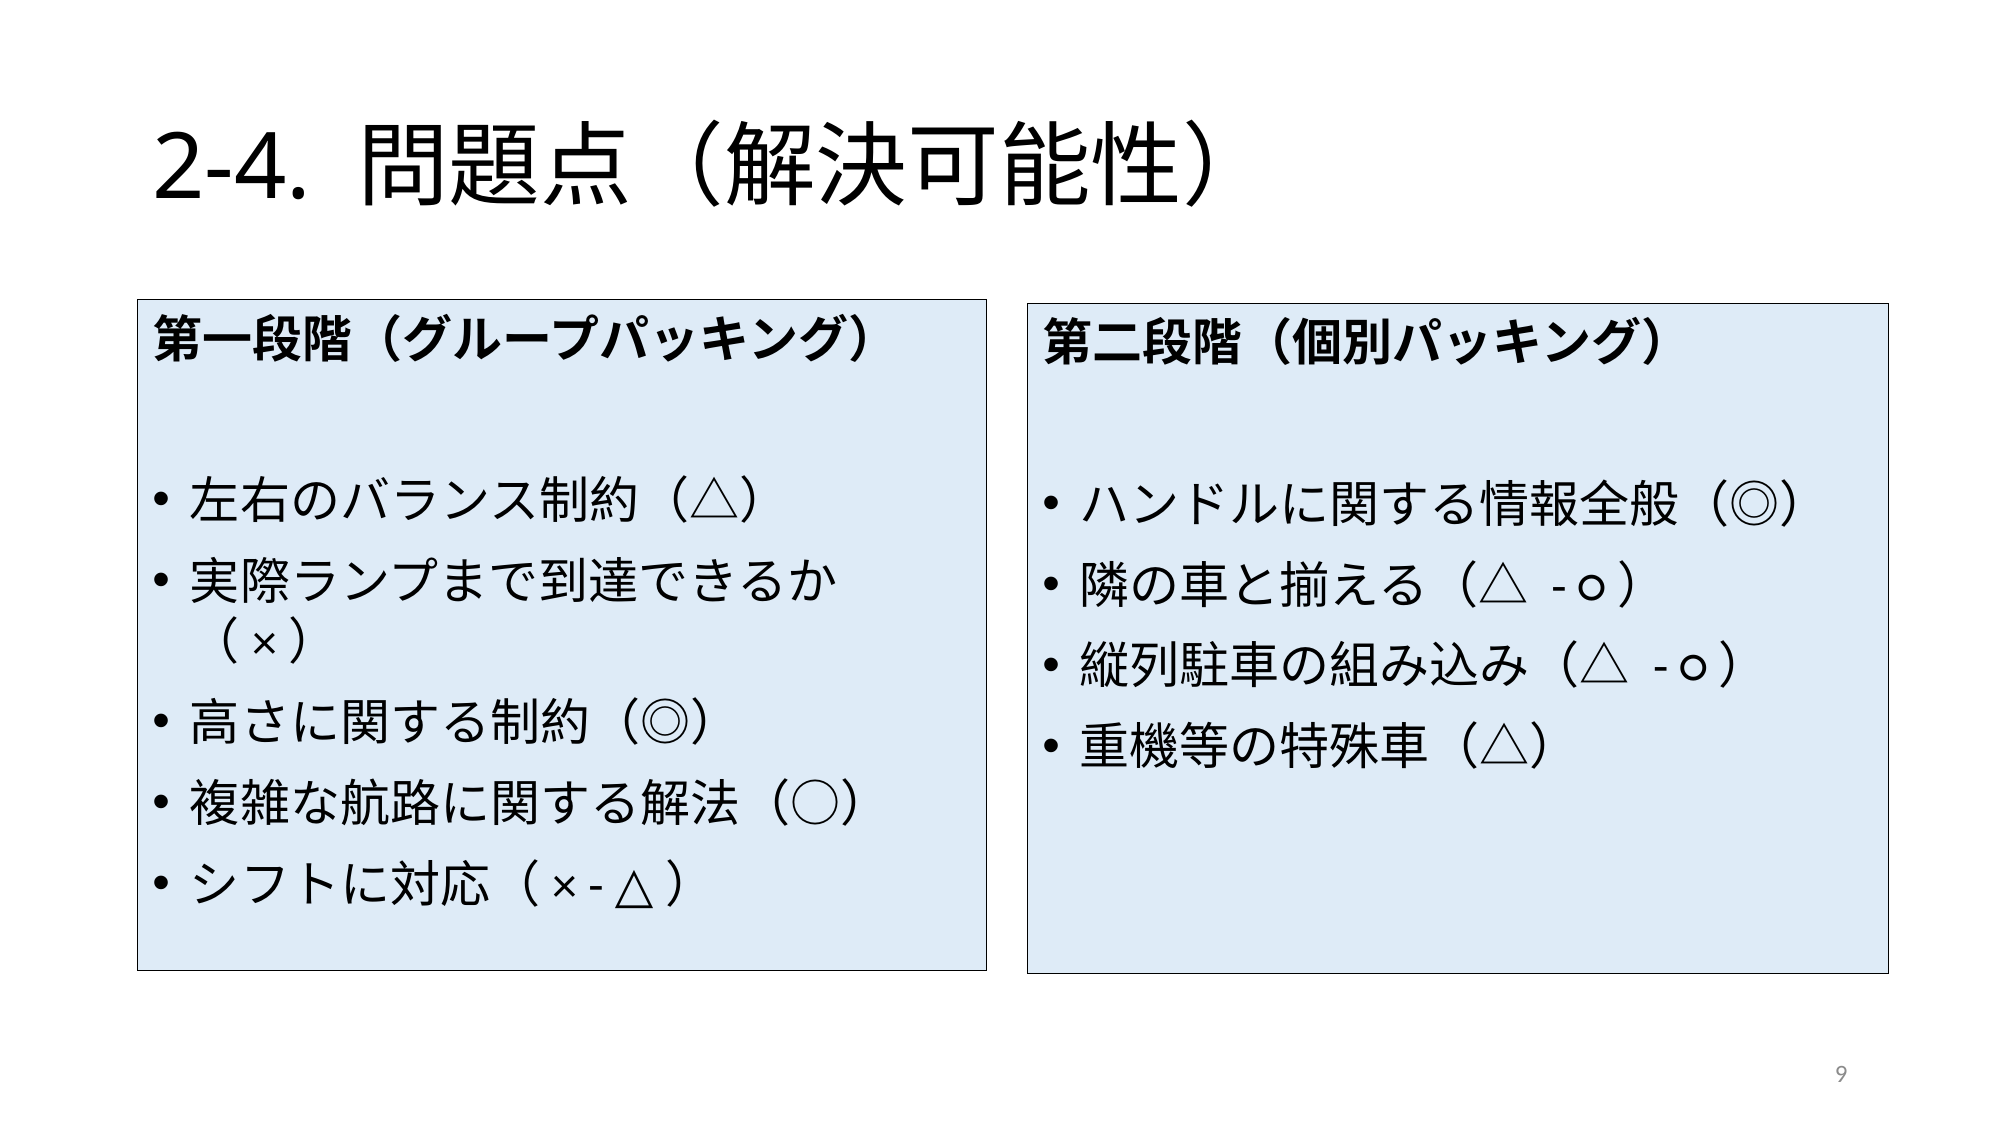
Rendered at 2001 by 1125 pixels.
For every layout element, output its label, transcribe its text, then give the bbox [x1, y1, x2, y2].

title 2-4. 問題点（解決可能性） [137, 59, 1863, 278]
slide_number 9 [1412, 1042, 1863, 1103]
text_box 第二段階（個別パッキング） ハンドルに関する情報全般（◎） 隣の車と揃える（△ - ○） 縦列駐車の組み込み（△ - ○） 重機等の特殊車（△） [1027, 303, 1889, 974]
list 第一段階（グループパッキング） 左右のバランス制約（△） 実際ランプまで到達できるか（×） 高さに関する制約（◎） 複雑な航路に関する解法（○） シフトに対応（× - △） [137, 299, 987, 971]
